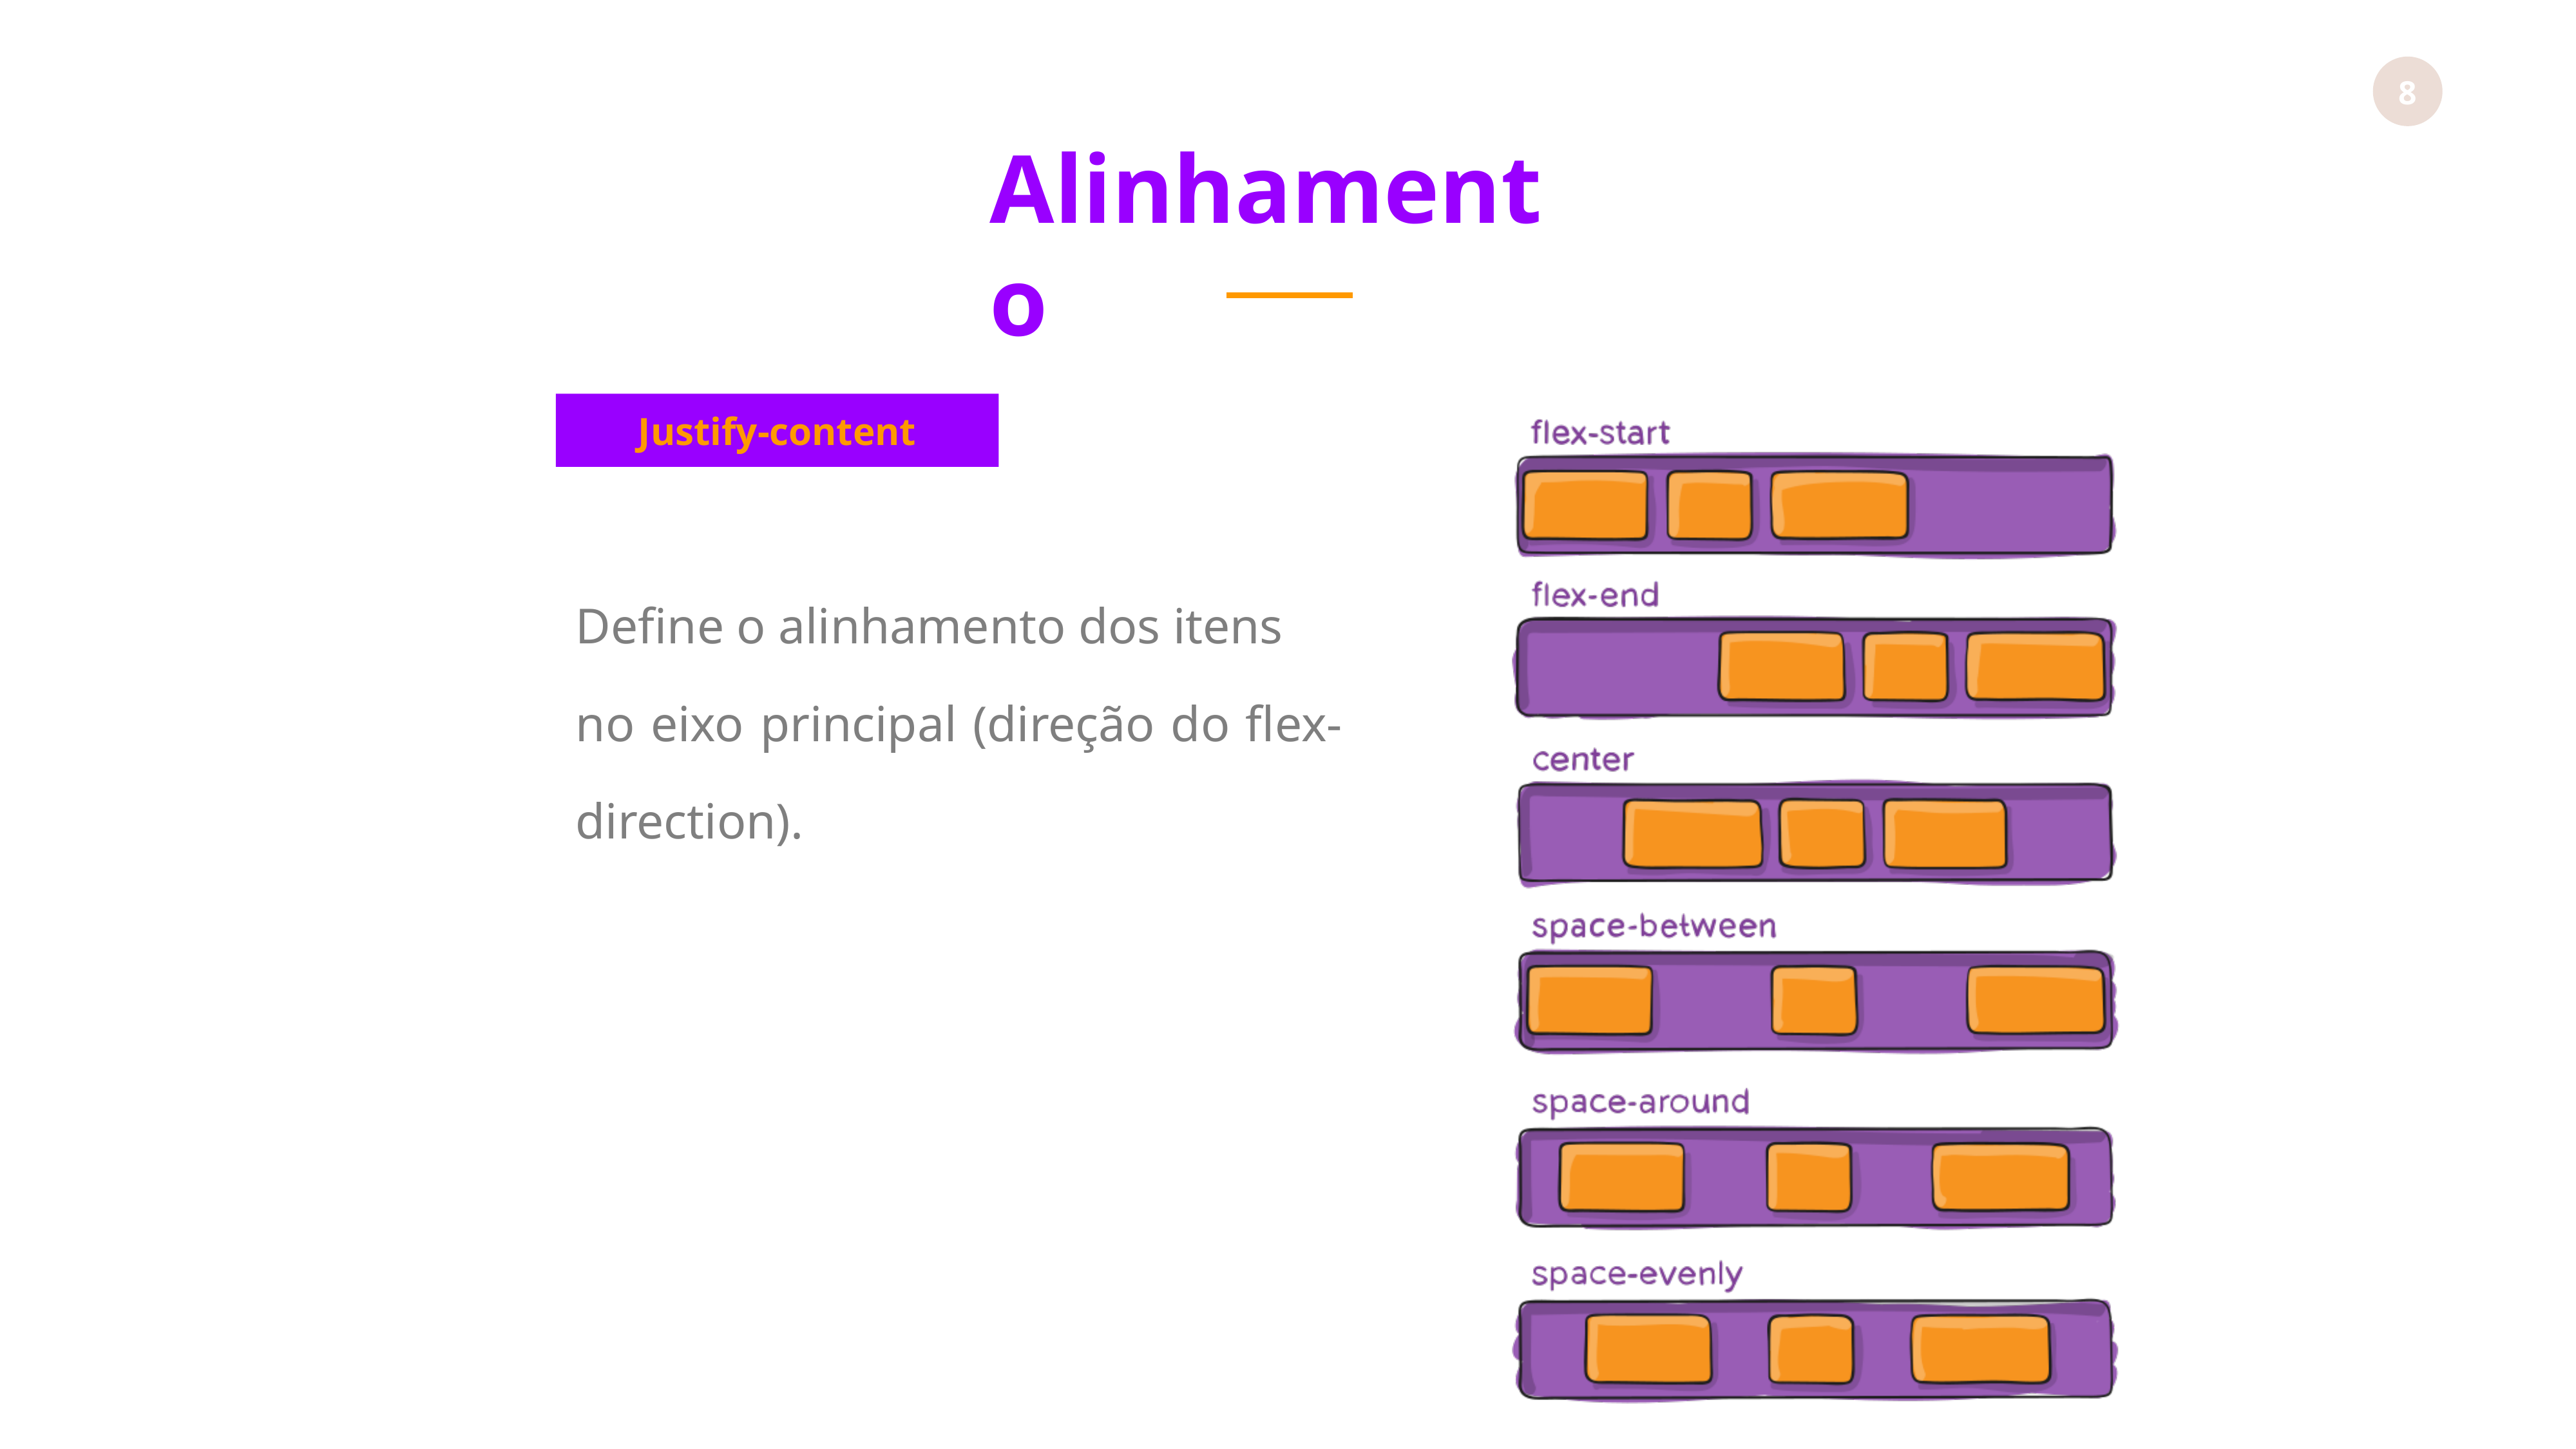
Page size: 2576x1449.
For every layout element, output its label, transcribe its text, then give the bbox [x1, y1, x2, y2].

text_box [555, 393, 999, 402]
text_box Alinhamento [980, 124, 1596, 249]
text_box Define o alinhamento dos itens no eixo principal (direção do flex-direction). [504, 545, 1366, 871]
text_box Justify-content [555, 402, 999, 459]
picture [1511, 393, 2128, 1424]
text_box [555, 459, 999, 467]
